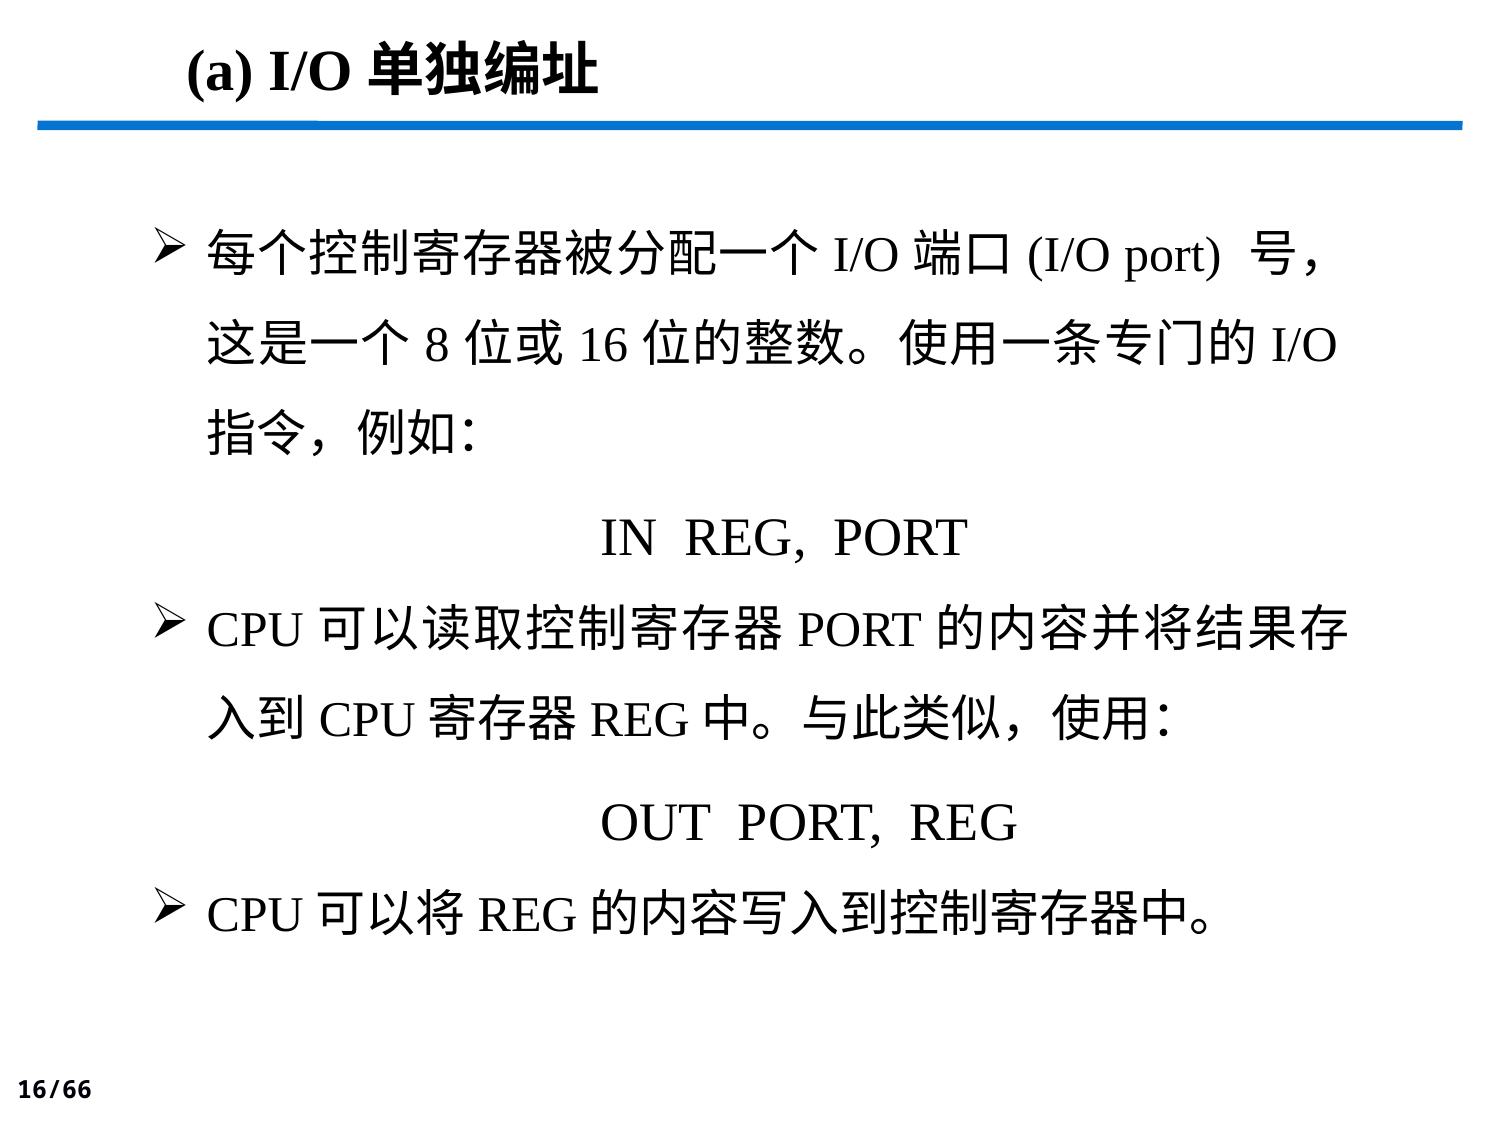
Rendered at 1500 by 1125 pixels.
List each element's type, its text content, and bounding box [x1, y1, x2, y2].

text_box 每个控制寄存器被分配一个I/O端口(I/O port) 号，这是一个8位或16位的整数。使用一条专门的I/O指令，例如： IN REG, PORT CPU可以读取控制寄存器PORT的内容并将结果存入到CPU寄存器REG中。与此类似，使用： OUT PORT, REG CPU可以将REG的内容写入到控制寄存器中。 [135, 184, 1365, 950]
text_box (a) I/O单独编址 [171, 24, 892, 102]
